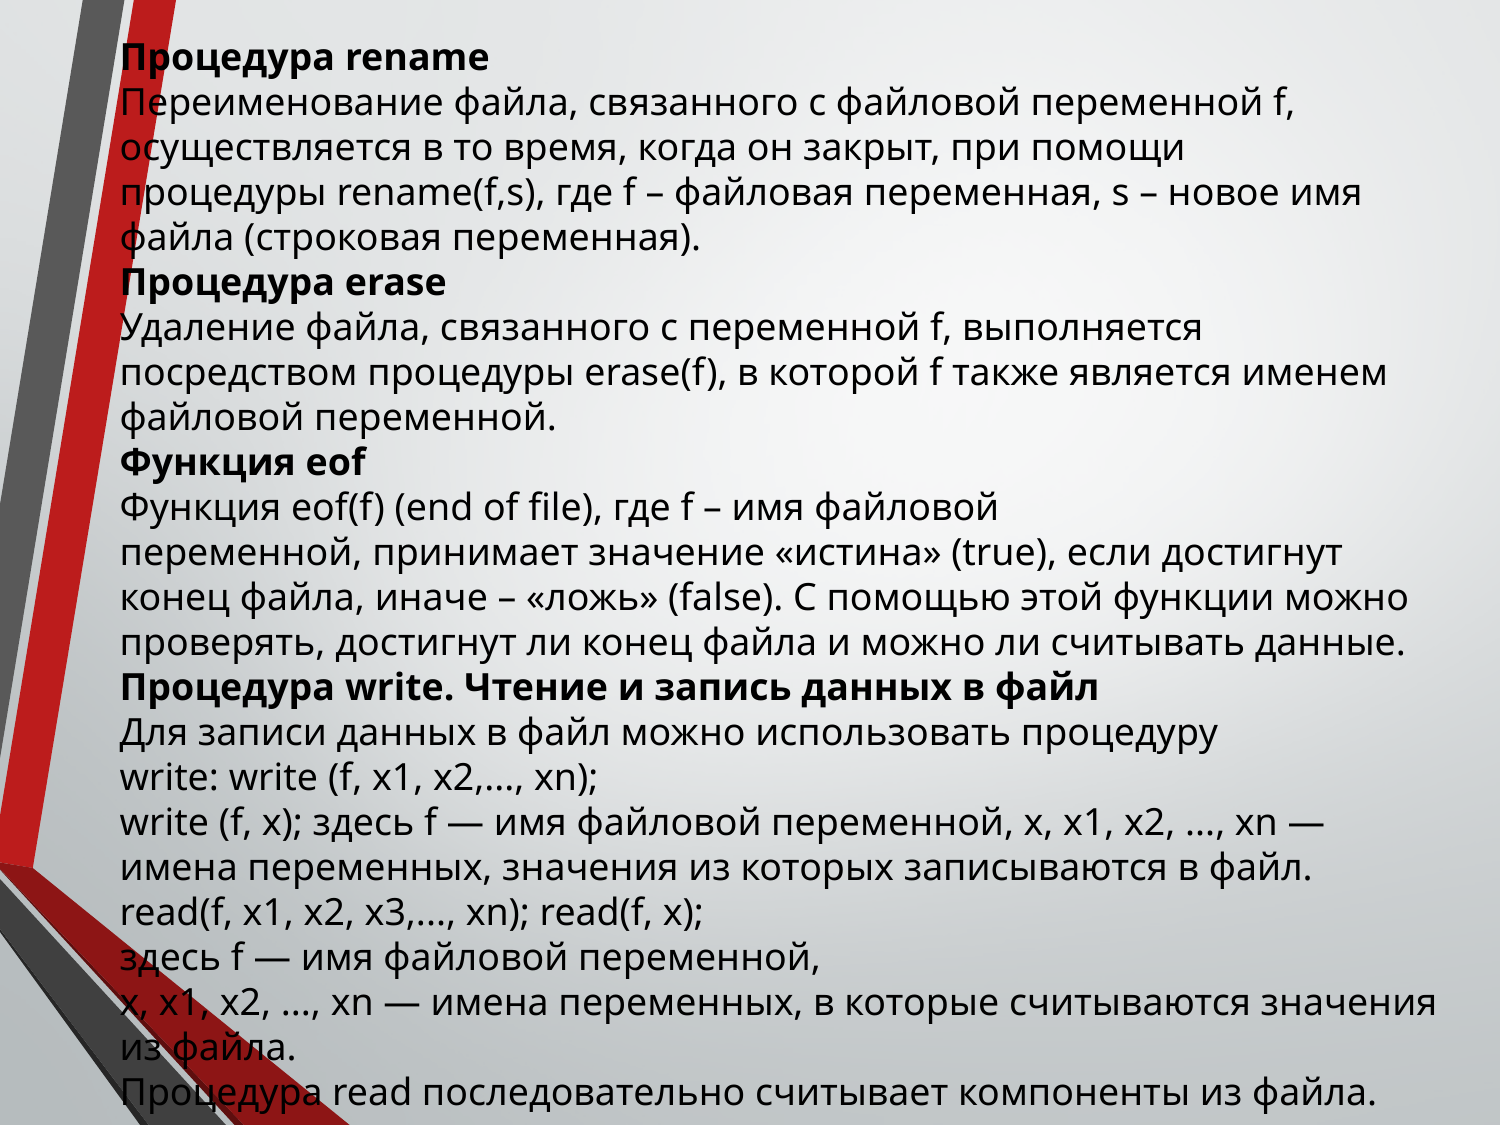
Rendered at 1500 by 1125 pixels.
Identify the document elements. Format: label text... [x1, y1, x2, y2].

text_box Процедура rename Переименование файла, связанного с файловой переменной f, осуществляется в то время, когда он закрыт, при помощи процедуры rename(f,s), где f – файловая переменная, s – новое имя файла (строковая переменная). Процедура erase Удаление файла, связанного с переменной f, выполняется посредством процедуры erase(f), в которой f также является именем файловой переменной. Функция eof Функция eof(f) (end of file), где f – имя файловой переменной, принимает значение «истина» (true), если достигнут конец файла, иначе – «ложь» (false). С помощью этой функции можно проверять, достигнут ли конец файла и можно ли считывать данныe. Процедура write. Чтение и запись данных в файл Для записи данных в файл можно использовать процедуру write: write (f, x1, x2,..., xn); write (f, x); здесь f — имя файловой переменной, x, x1, x2, ..., xn — имена переменных, значения из которых записываются в файл. read(f, x1, x2, x3,..., xn); read(f, x); здесь f — имя файловой переменной, x, x1, x2, ..., xn — имена переменных, в которые считываются значения из файла. Процедура read последовательно считывает компоненты из файла. [104, 25, 1467, 1056]
